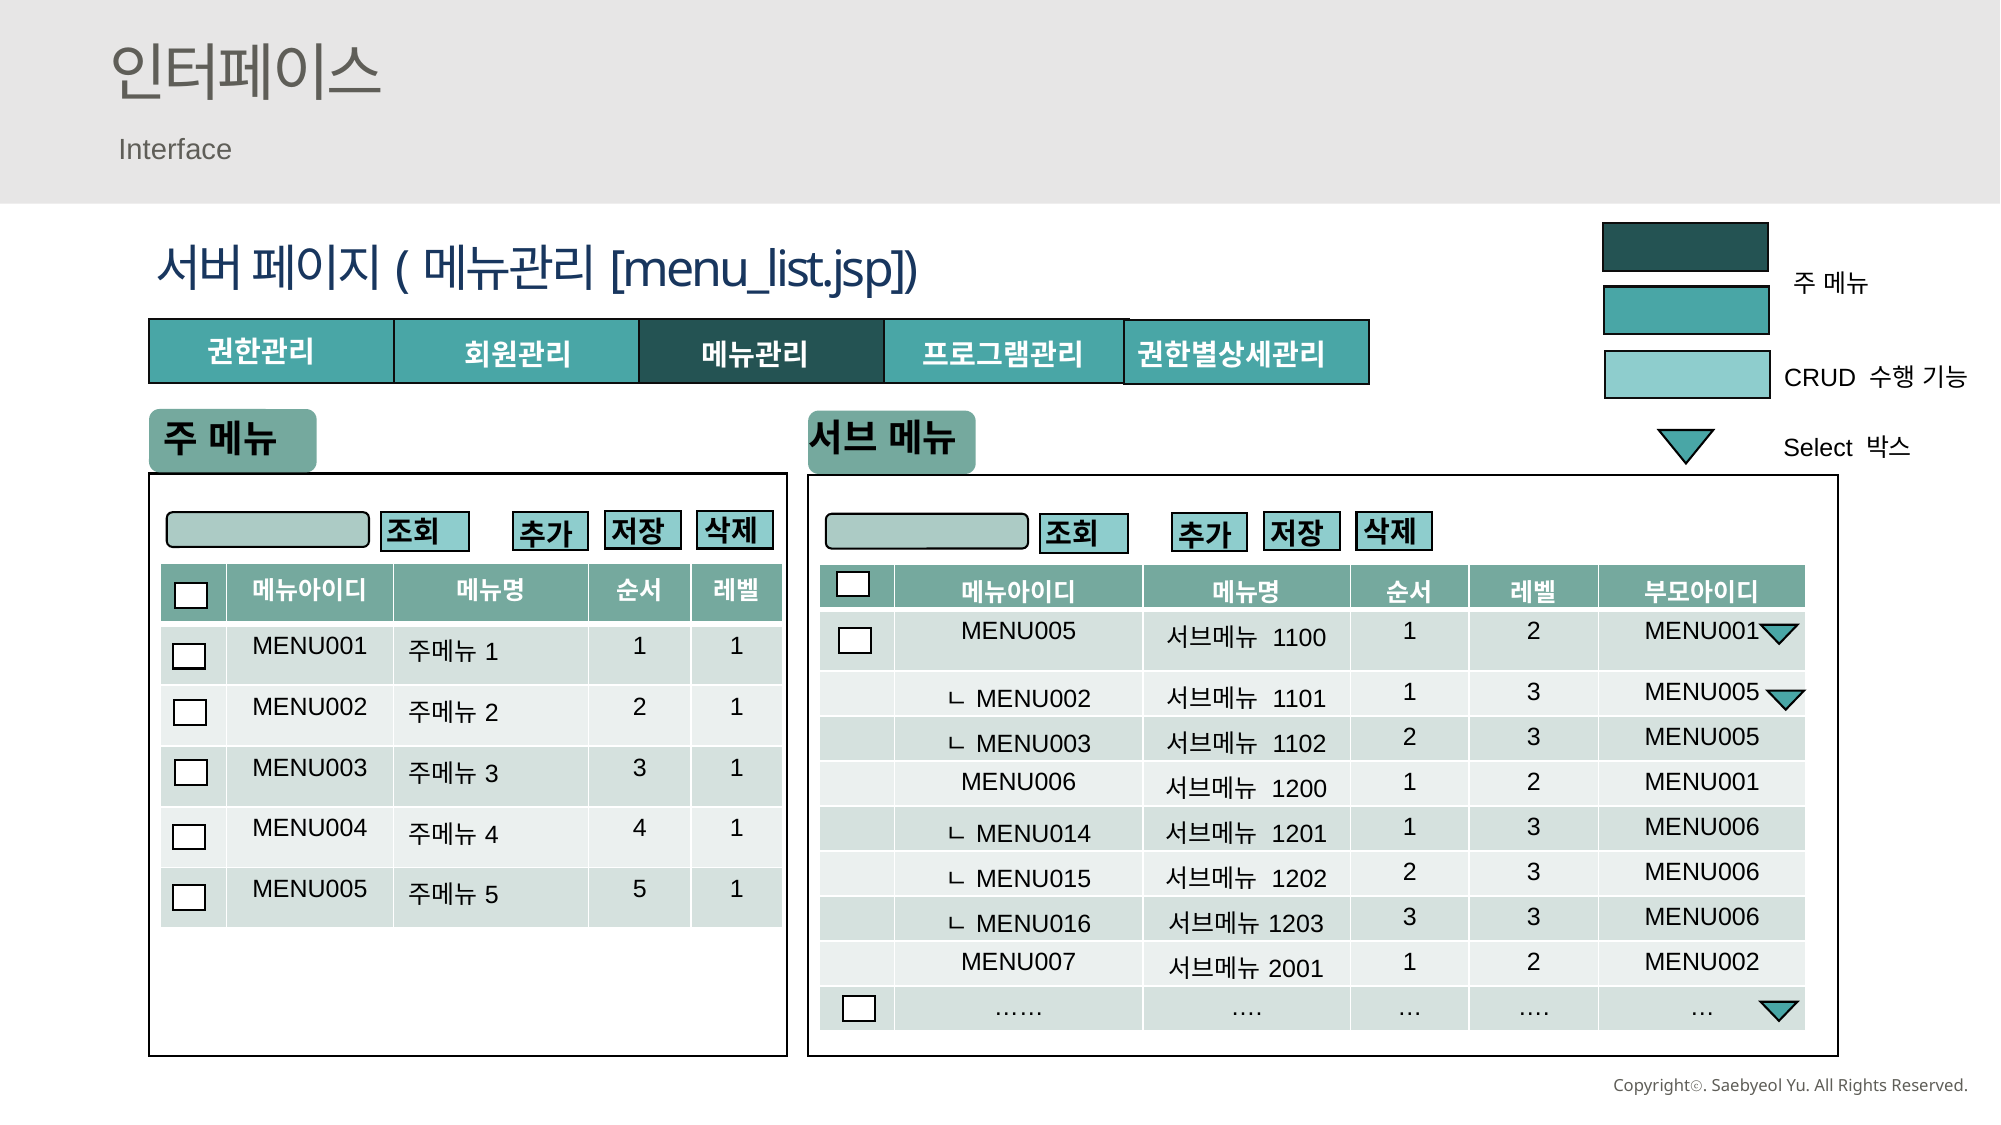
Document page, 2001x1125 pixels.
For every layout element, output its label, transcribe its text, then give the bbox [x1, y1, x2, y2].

text_box [1124, 513, 1129, 554]
text_box Interface [103, 123, 248, 173]
text_box 프로그램관리 [907, 329, 1123, 379]
text_box 권한별상세관리 [1123, 328, 1384, 379]
text_box [174, 759, 208, 786]
text_box [172, 824, 206, 850]
text_box 서브 메뉴 [794, 406, 1009, 467]
text_box 조회 [371, 506, 465, 557]
text_box [1758, 623, 1800, 646]
text_box [1656, 428, 1716, 466]
text_box [172, 884, 206, 911]
text_box [148, 318, 395, 384]
text_box [807, 467, 977, 476]
text_box 삭제 [1348, 506, 1441, 556]
text_box 주 메뉴 [149, 407, 335, 467]
text_box [885, 318, 1130, 384]
text_box [1764, 689, 1807, 712]
text_box 저장 [1255, 507, 1348, 558]
text_box [147, 415, 317, 474]
text_box [1604, 350, 1771, 399]
text_box [395, 318, 638, 384]
text_box [173, 699, 207, 726]
text_box [1758, 1000, 1800, 1023]
text_box 저장 [596, 506, 689, 556]
text_box [638, 318, 885, 384]
text_box [465, 511, 470, 552]
text_box [838, 627, 872, 654]
text_box 추가 [1163, 510, 1256, 561]
text_box [836, 571, 870, 597]
text_box [807, 474, 1839, 1057]
text_box [842, 995, 876, 1022]
text_box 회원관리 [449, 328, 600, 379]
text_box [824, 512, 1030, 550]
text_box [165, 511, 371, 549]
text_box [0, 0, 2000, 205]
text_box 삭제 [689, 504, 782, 555]
text_box Select 박스 [1768, 424, 2000, 469]
text_box [148, 472, 788, 1057]
text_box [1123, 379, 1370, 385]
text_box 메뉴관리 [686, 329, 837, 379]
text_box [172, 643, 206, 670]
text_box 인터페이스 [94, 25, 400, 116]
text_box 서버 페이지(메뉴관리[menu_list.jsp]) [140, 229, 934, 304]
text_box [1603, 285, 1770, 335]
text_box 조회 [1030, 508, 1124, 558]
text_box 권한관리 [192, 326, 343, 376]
text_box 추가 [504, 508, 597, 559]
text_box CRUD 수행 기능 [1769, 354, 2000, 400]
text_box [174, 582, 208, 609]
text_box [1602, 222, 1769, 272]
text_box [1123, 319, 1370, 328]
text_box 주 메뉴 [1779, 260, 2000, 305]
